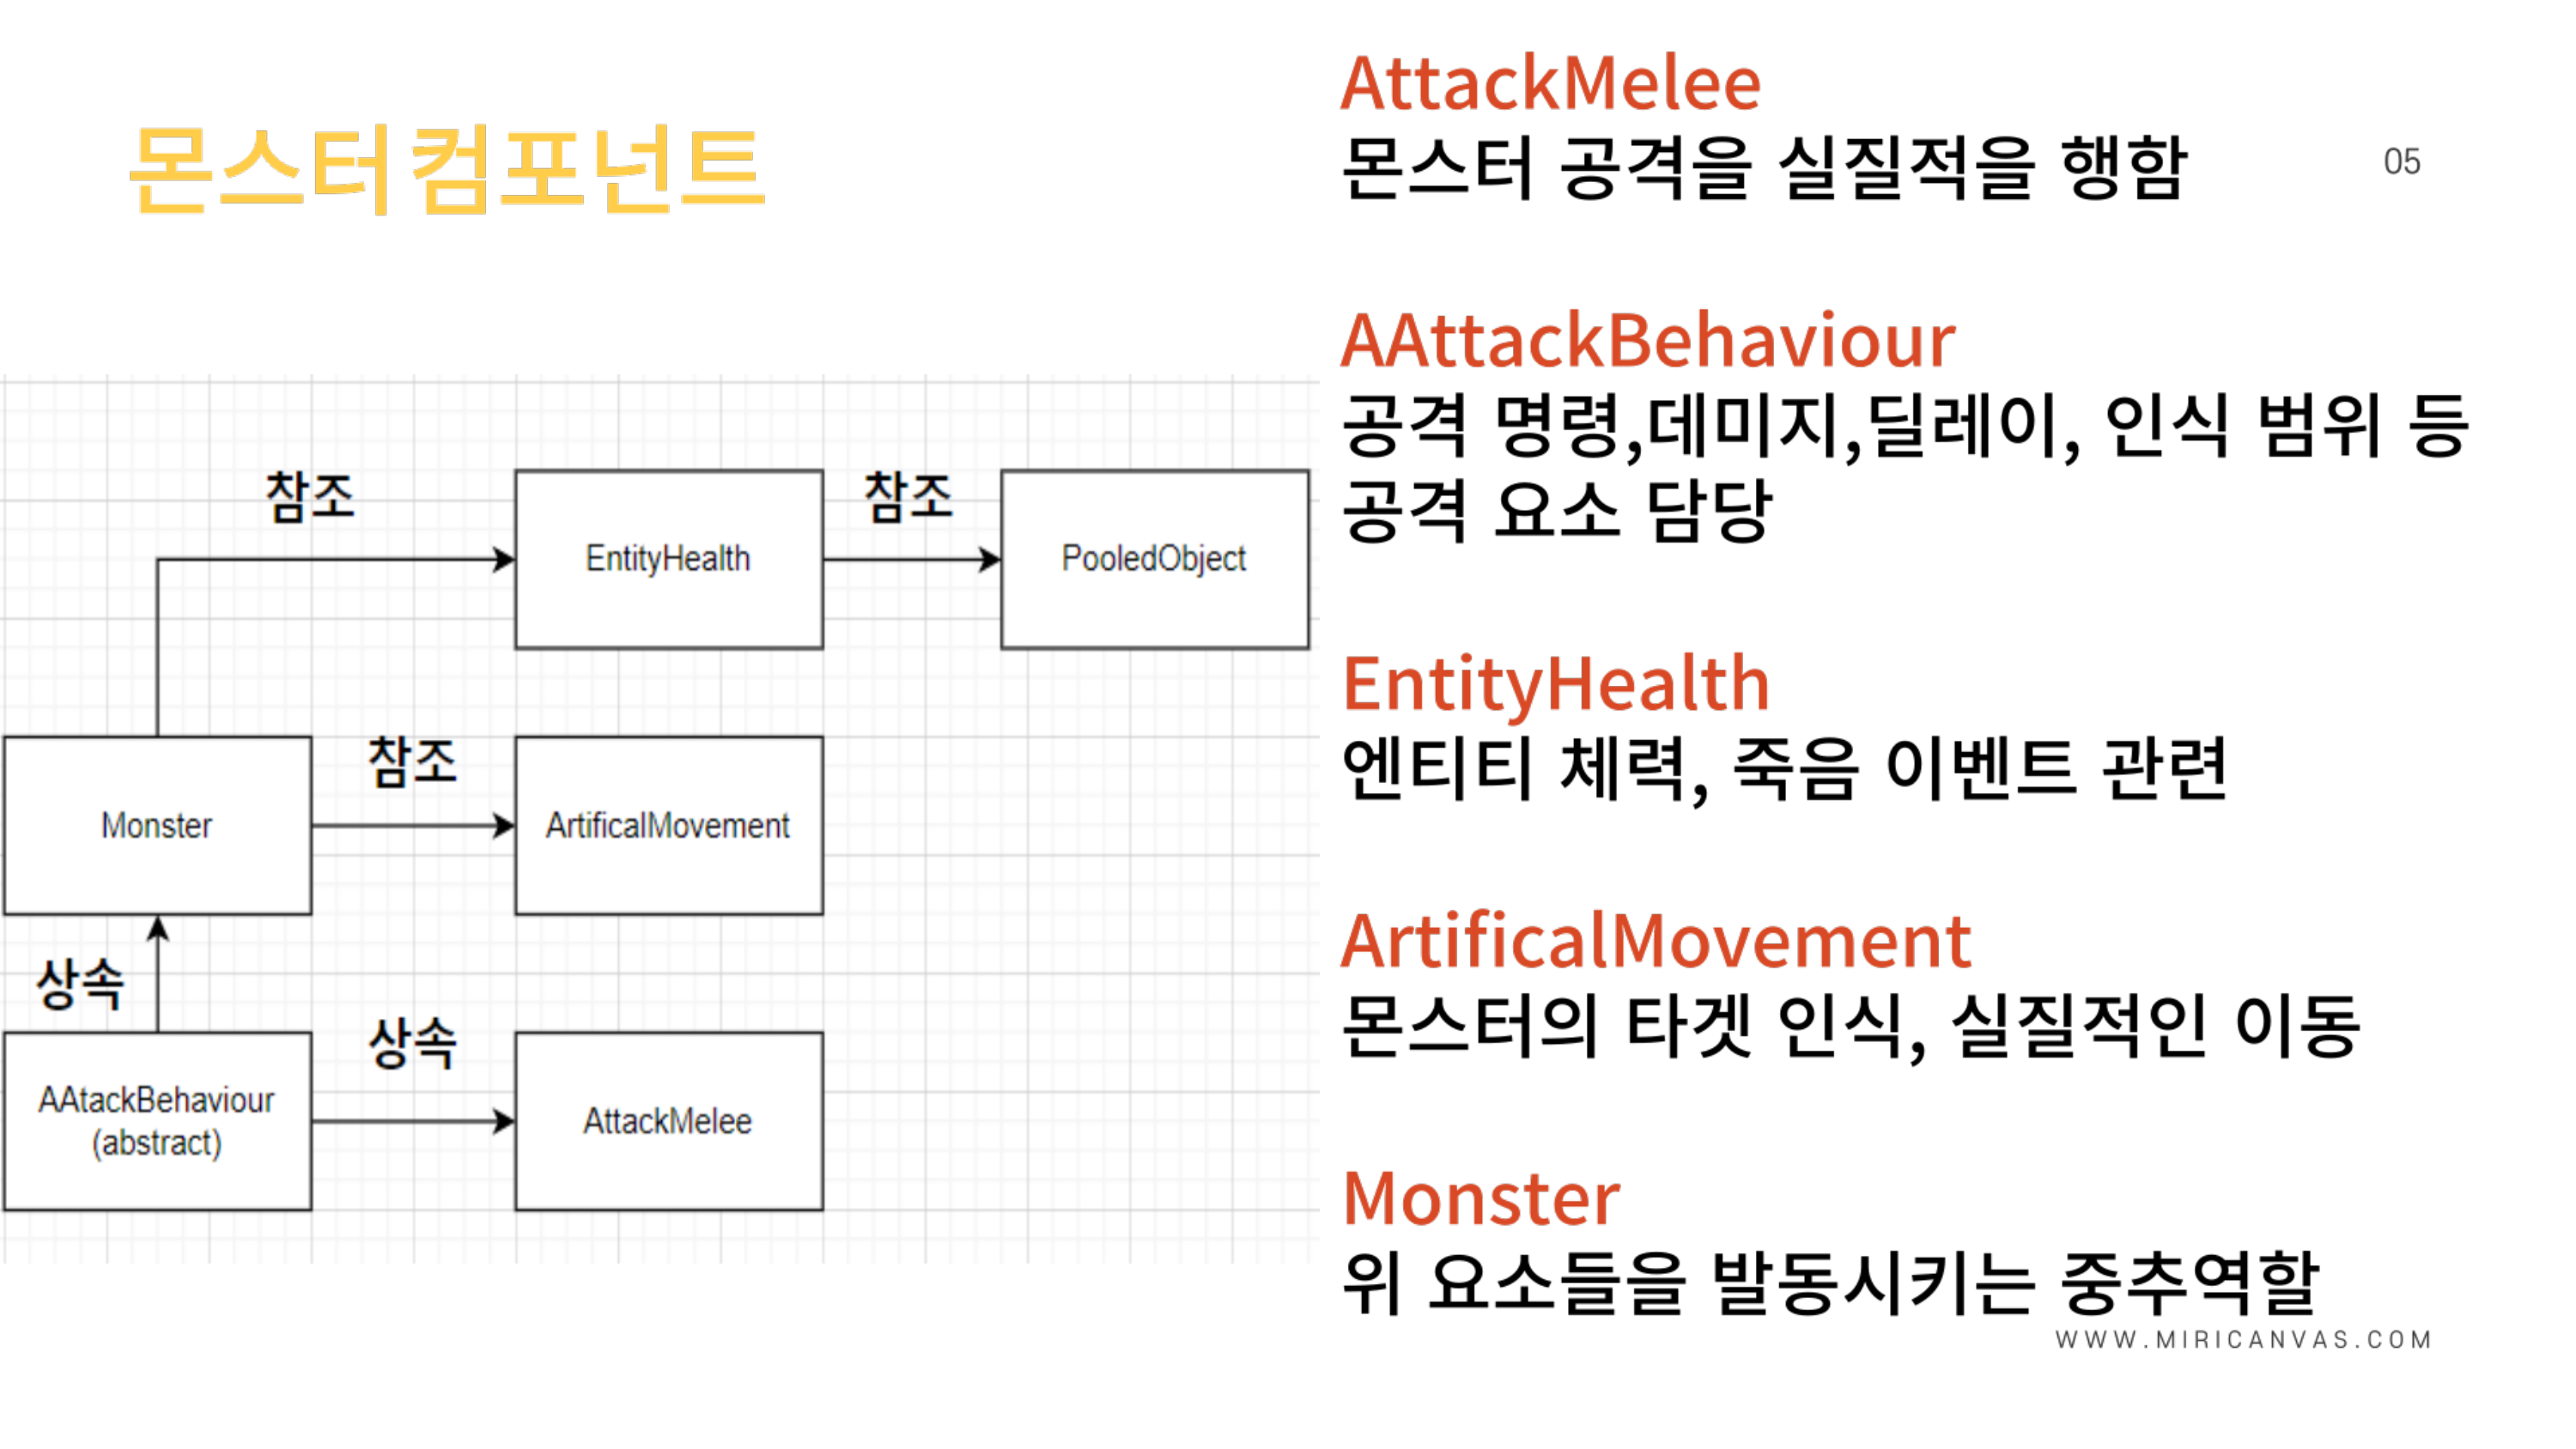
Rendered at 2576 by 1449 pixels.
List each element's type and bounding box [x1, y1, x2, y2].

picture [1328, 20, 2504, 1366]
picture [112, 73, 811, 260]
text_box [0, 373, 1320, 1264]
